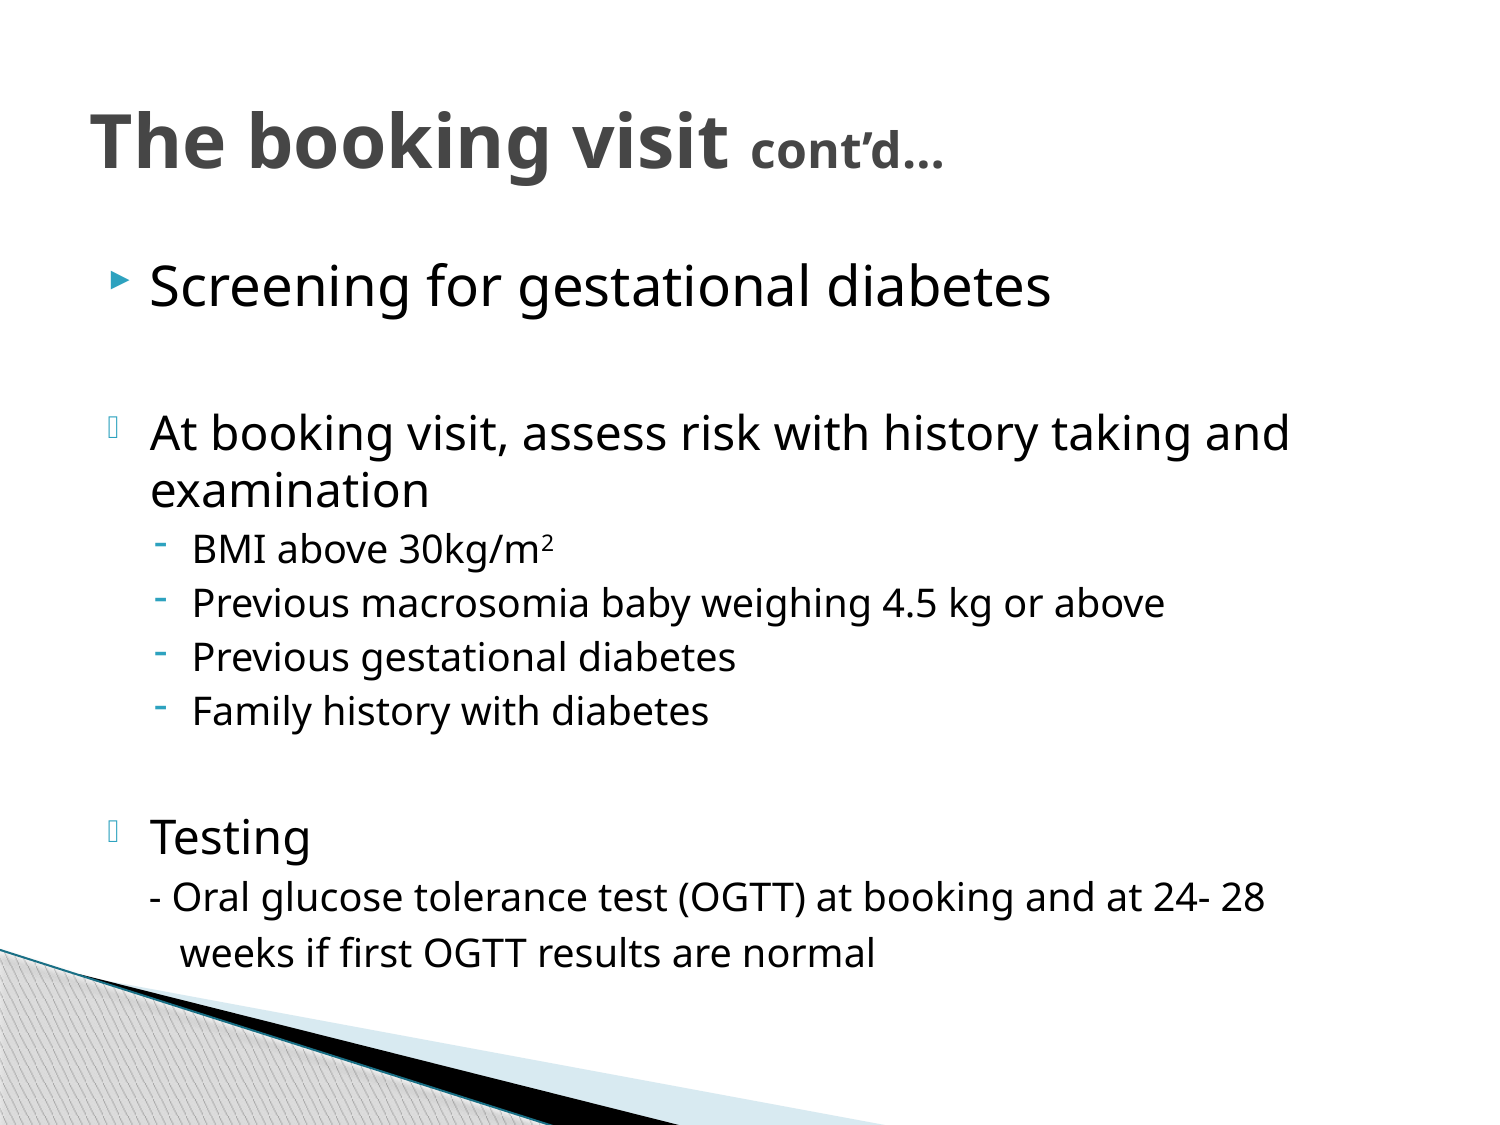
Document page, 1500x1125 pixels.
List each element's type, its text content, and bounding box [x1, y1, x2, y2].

list Screening for gestational diabetes At booking visit, assess risk with history taking and examination BMI above 30kg/m2 Previous macrosomia baby weighing 4.5 kg or above Previous gestational diabetes Family history with diabetes Testing - Oral glucose tolerance test (OGTT) at booking and at 24- 28 weeks if first OGTT results are normal [75, 243, 1425, 986]
title The booking visit cont’d… [75, 45, 1425, 233]
